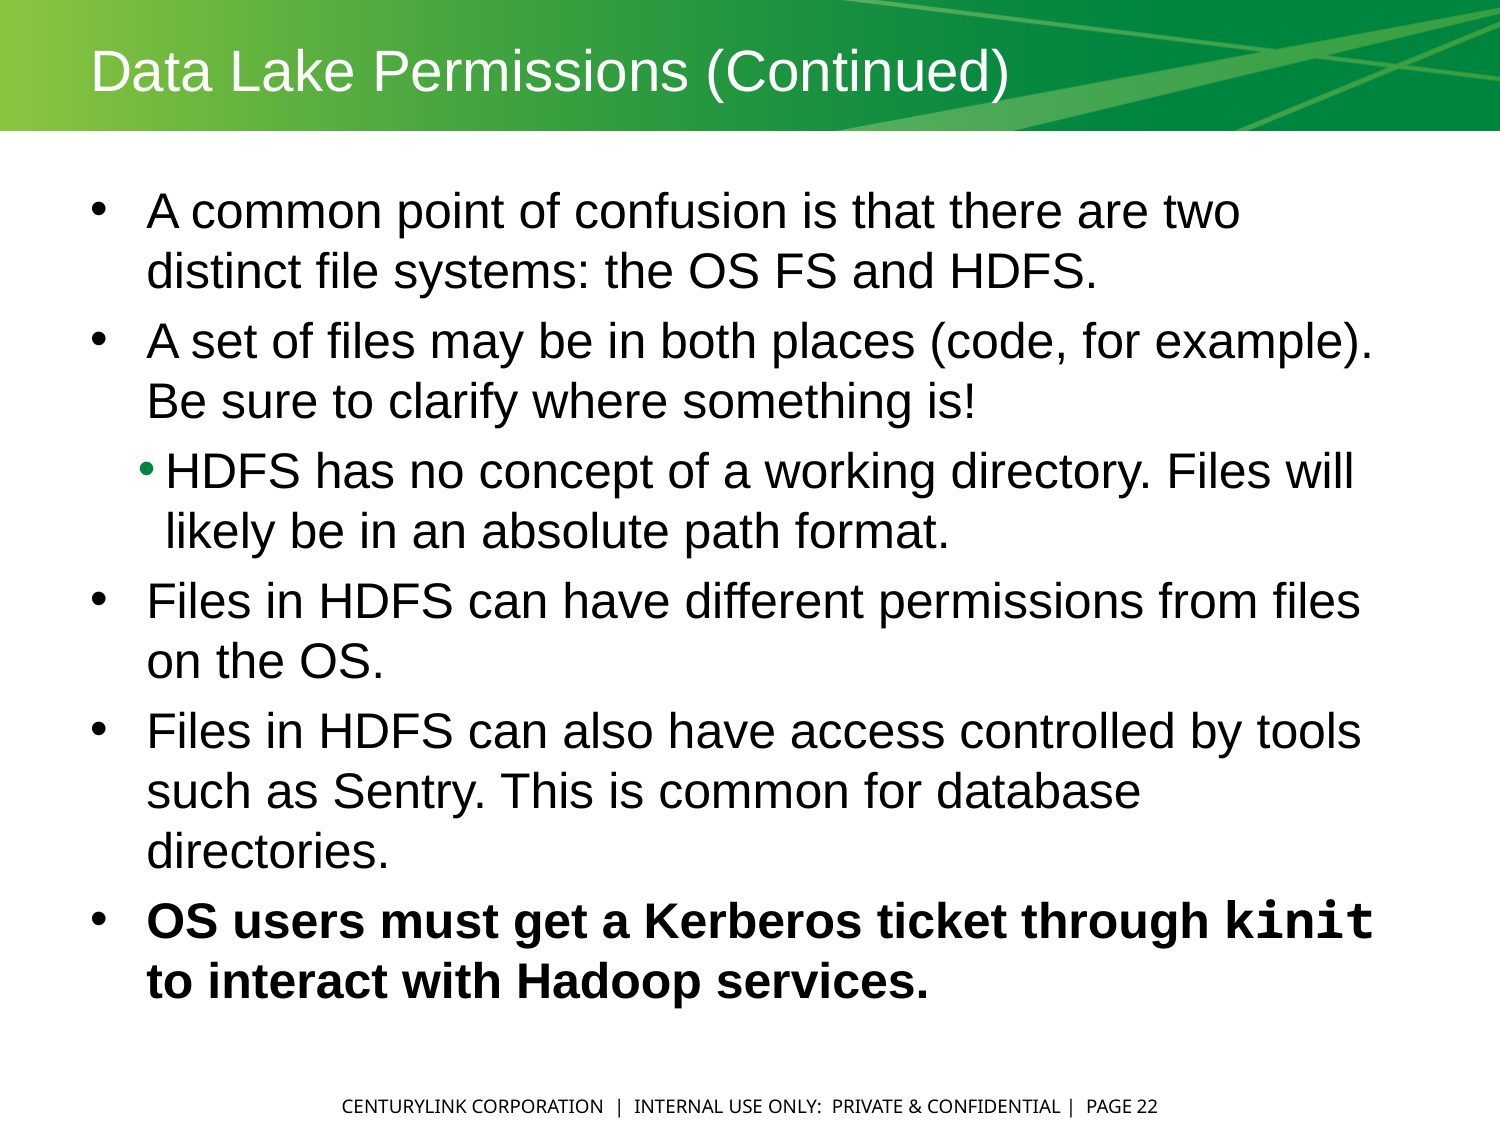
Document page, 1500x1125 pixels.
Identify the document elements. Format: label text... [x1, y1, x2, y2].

title Data Lake Permissions (Continued) [74, 25, 1451, 126]
list A common point of confusion is that there are two distinct file systems: the OS FS and HDFS. A set of files may be in both places (code, for example). Be sure to clarify where something is! HDFS has no concept of a working directory. Files will likely be in an absolute path format. Files in HDFS can have different permissions from files on the OS. Files in HDFS can also have access controlled by tools such as Sentry. This is common for database directories. OS users must get a Kerberos ticket through kinit to interact with Hadoop services. [74, 170, 1413, 888]
picture [0, 0, 1500, 131]
